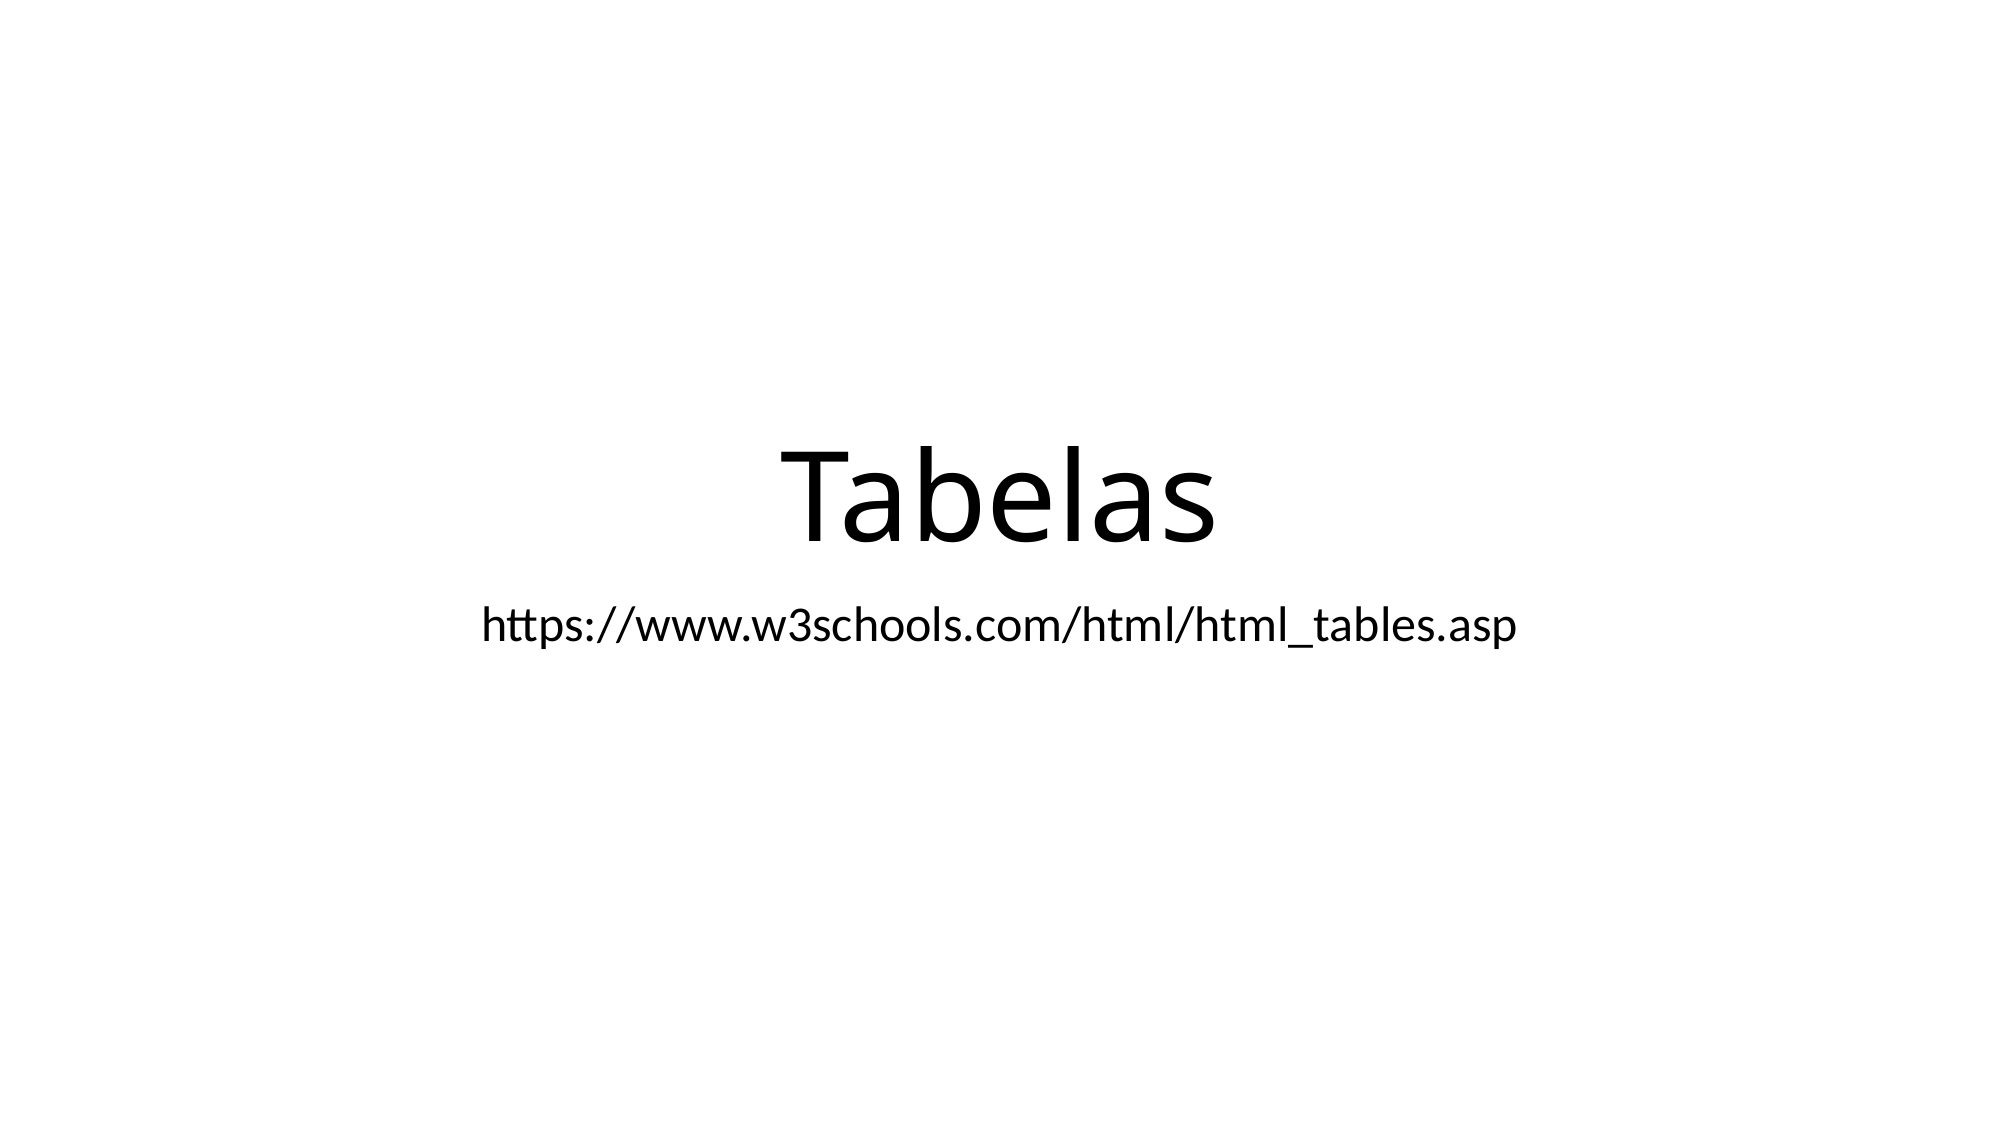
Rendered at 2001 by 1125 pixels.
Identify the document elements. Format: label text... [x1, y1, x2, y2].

subtitle https://www.w3schools.com/html/html_tables.asp [249, 590, 1750, 863]
title Tabelas [249, 184, 1750, 576]
